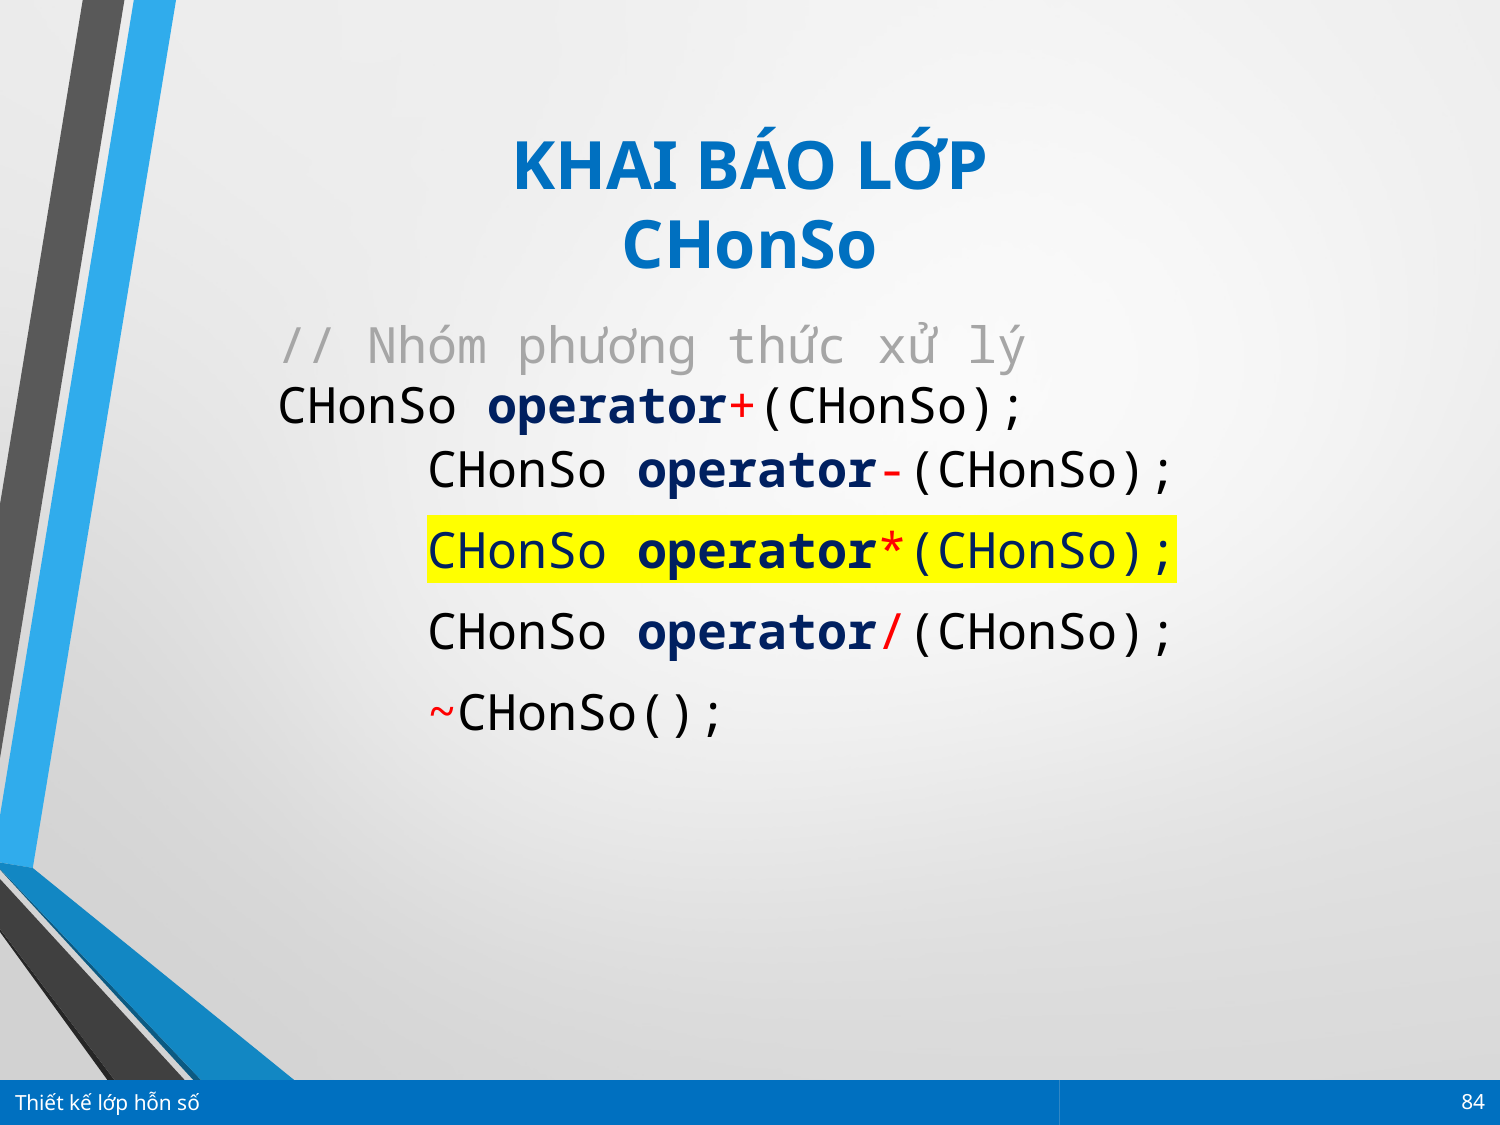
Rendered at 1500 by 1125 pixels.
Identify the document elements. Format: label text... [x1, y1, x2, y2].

text_box // Nhóm phương thức xử lý CHonSo operator+(CHonSo); CHonSo operator-(CHonSo); CHonSo operator*(CHonSo); CHonSo operator/(CHonSo); ~CHonSo(); [112, 306, 1500, 748]
text_box KHAI BÁO LỚP CHonSo [374, 115, 1125, 290]
slide_number 84 [1059, 1080, 1500, 1125]
footer Thiết kế lớp hỗn số [0, 1080, 1059, 1125]
